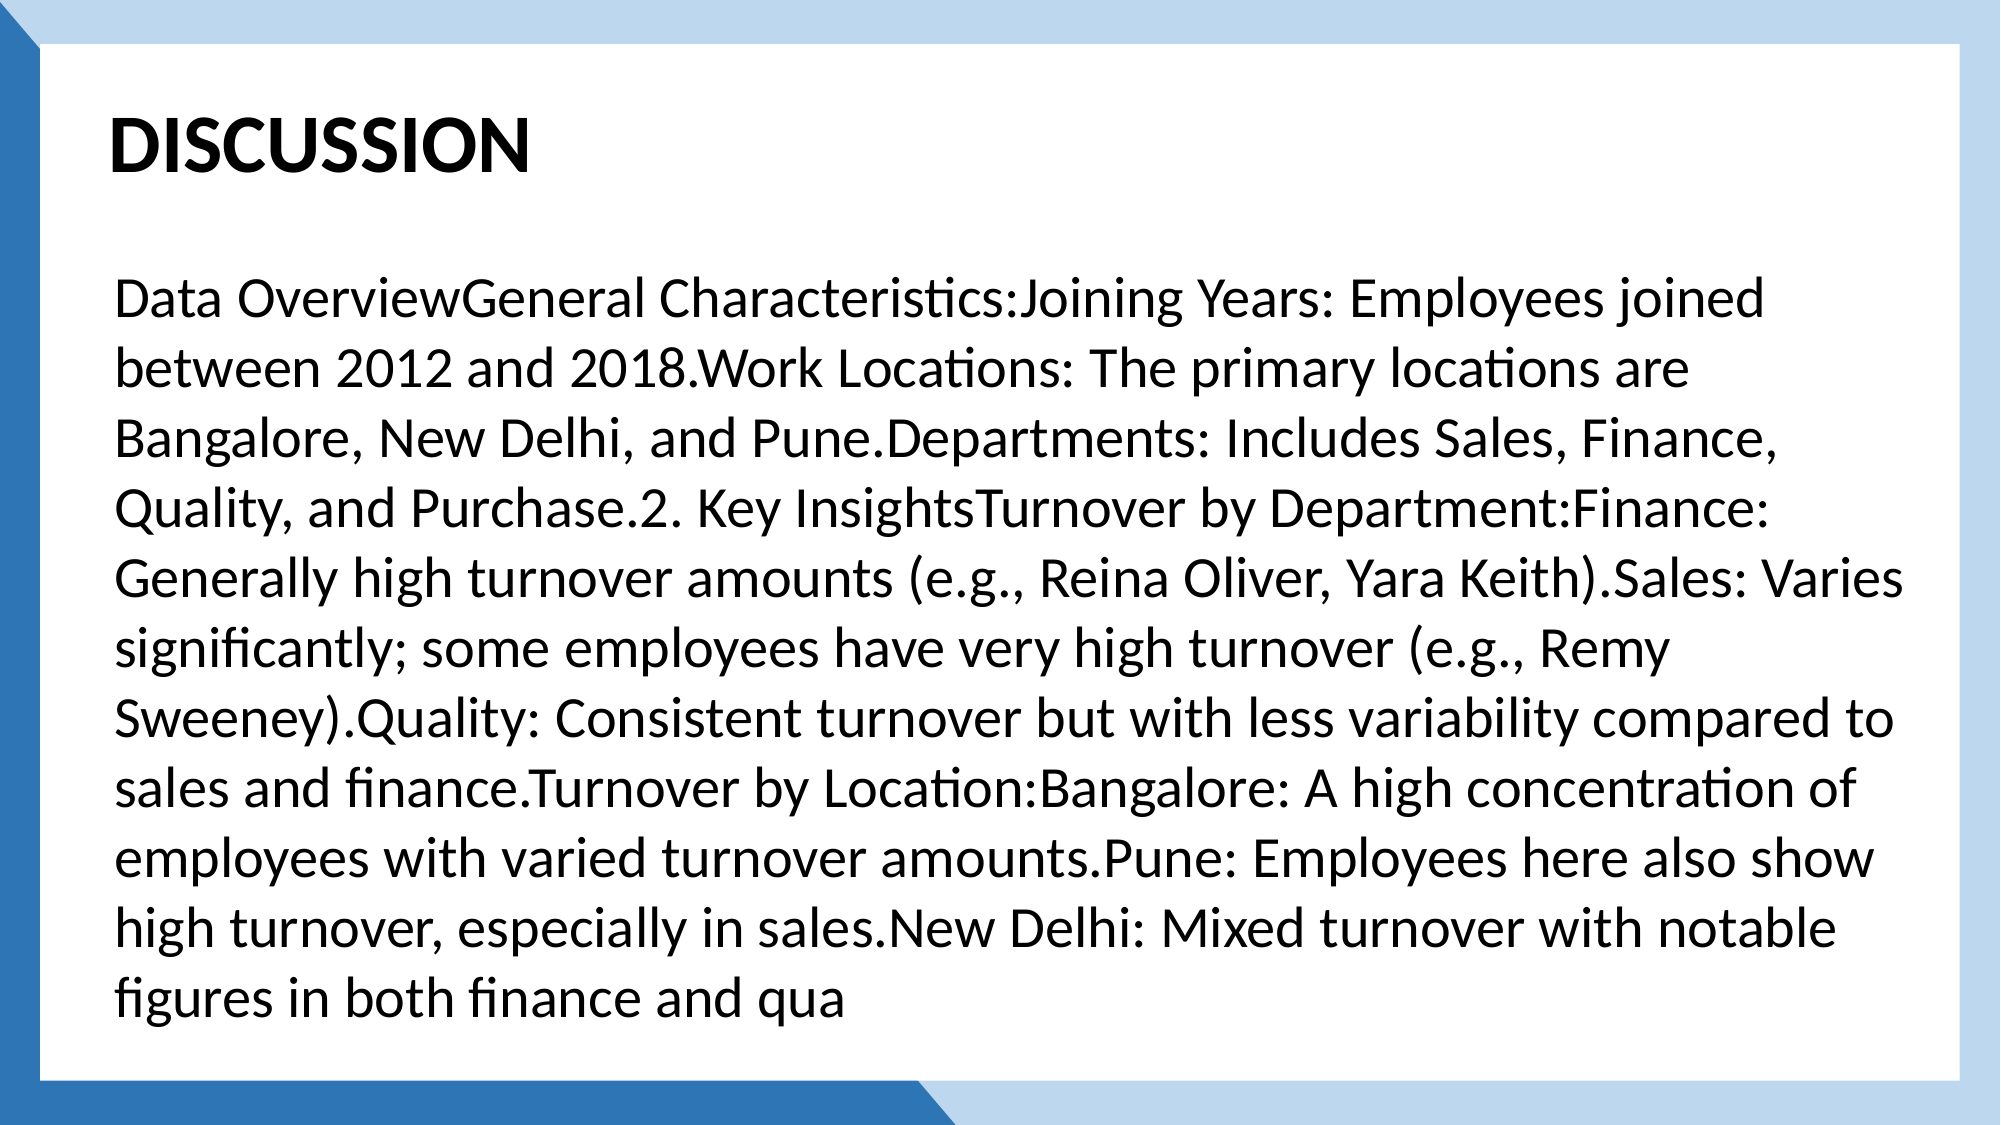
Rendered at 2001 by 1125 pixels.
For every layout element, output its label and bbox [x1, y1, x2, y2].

text_box [0, 0, 2000, 1125]
